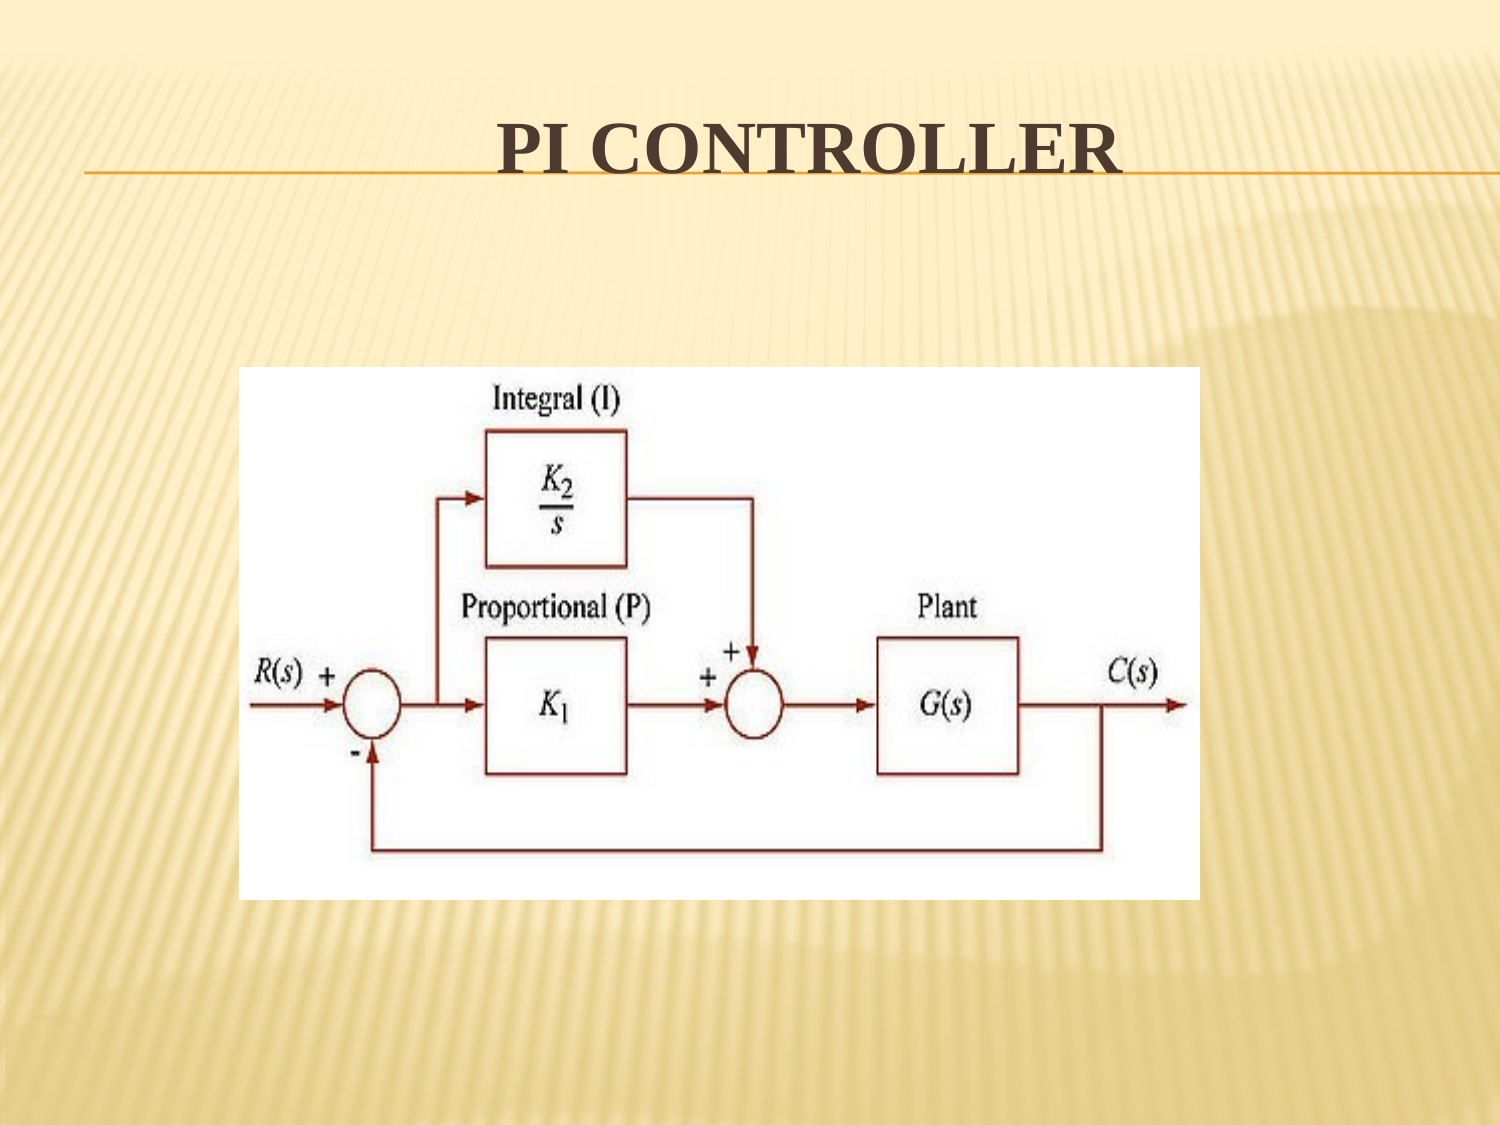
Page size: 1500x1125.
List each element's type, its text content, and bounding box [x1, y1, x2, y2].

title PI Controller [50, 75, 1475, 213]
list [239, 367, 1201, 901]
